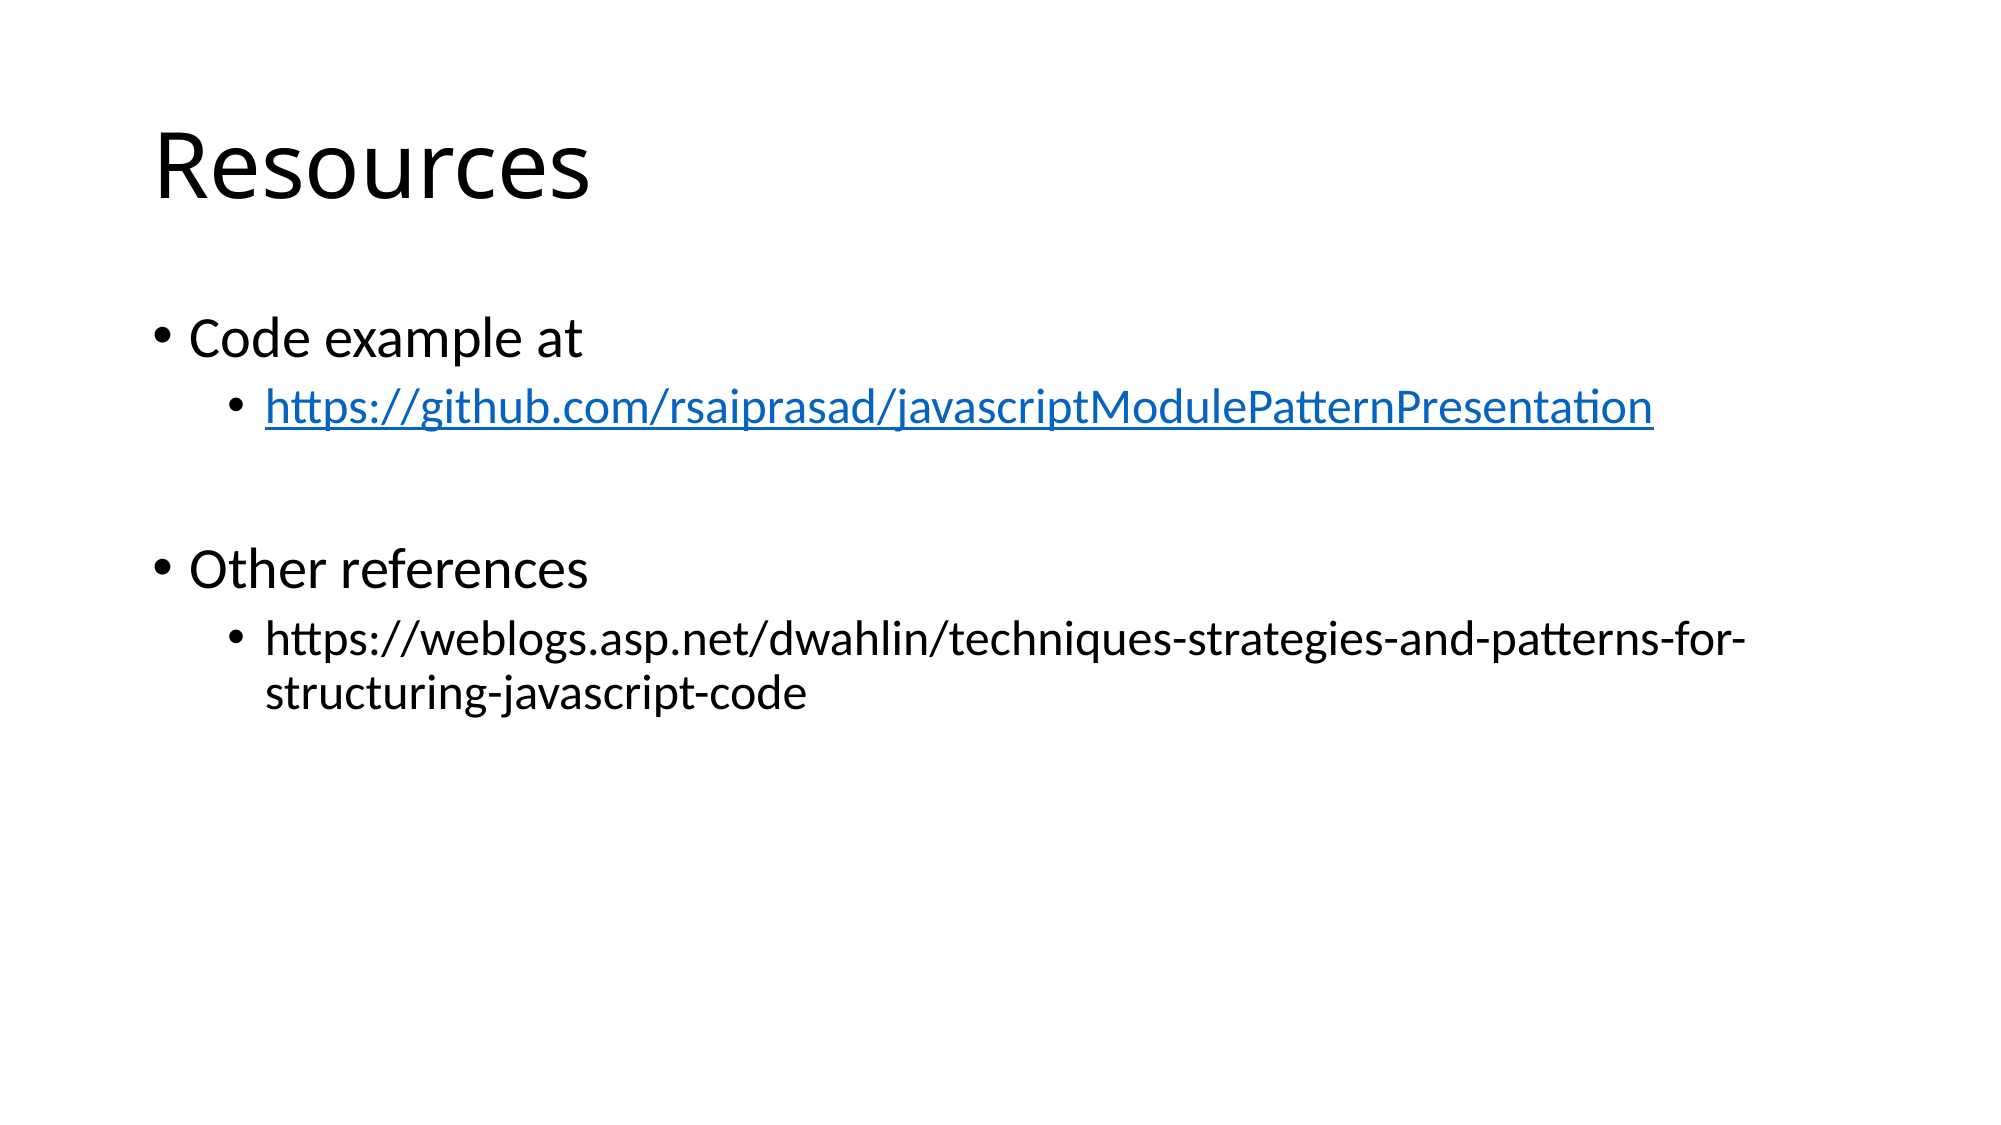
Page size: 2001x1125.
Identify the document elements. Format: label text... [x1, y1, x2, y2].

title Resources [137, 59, 1863, 278]
list Code example at https://github.com/rsaiprasad/javascriptModulePatternPresentation Other references https://weblogs.asp.net/dwahlin/techniques-strategies-and-patterns-for-structuring-javascript-code [137, 299, 1863, 1014]
